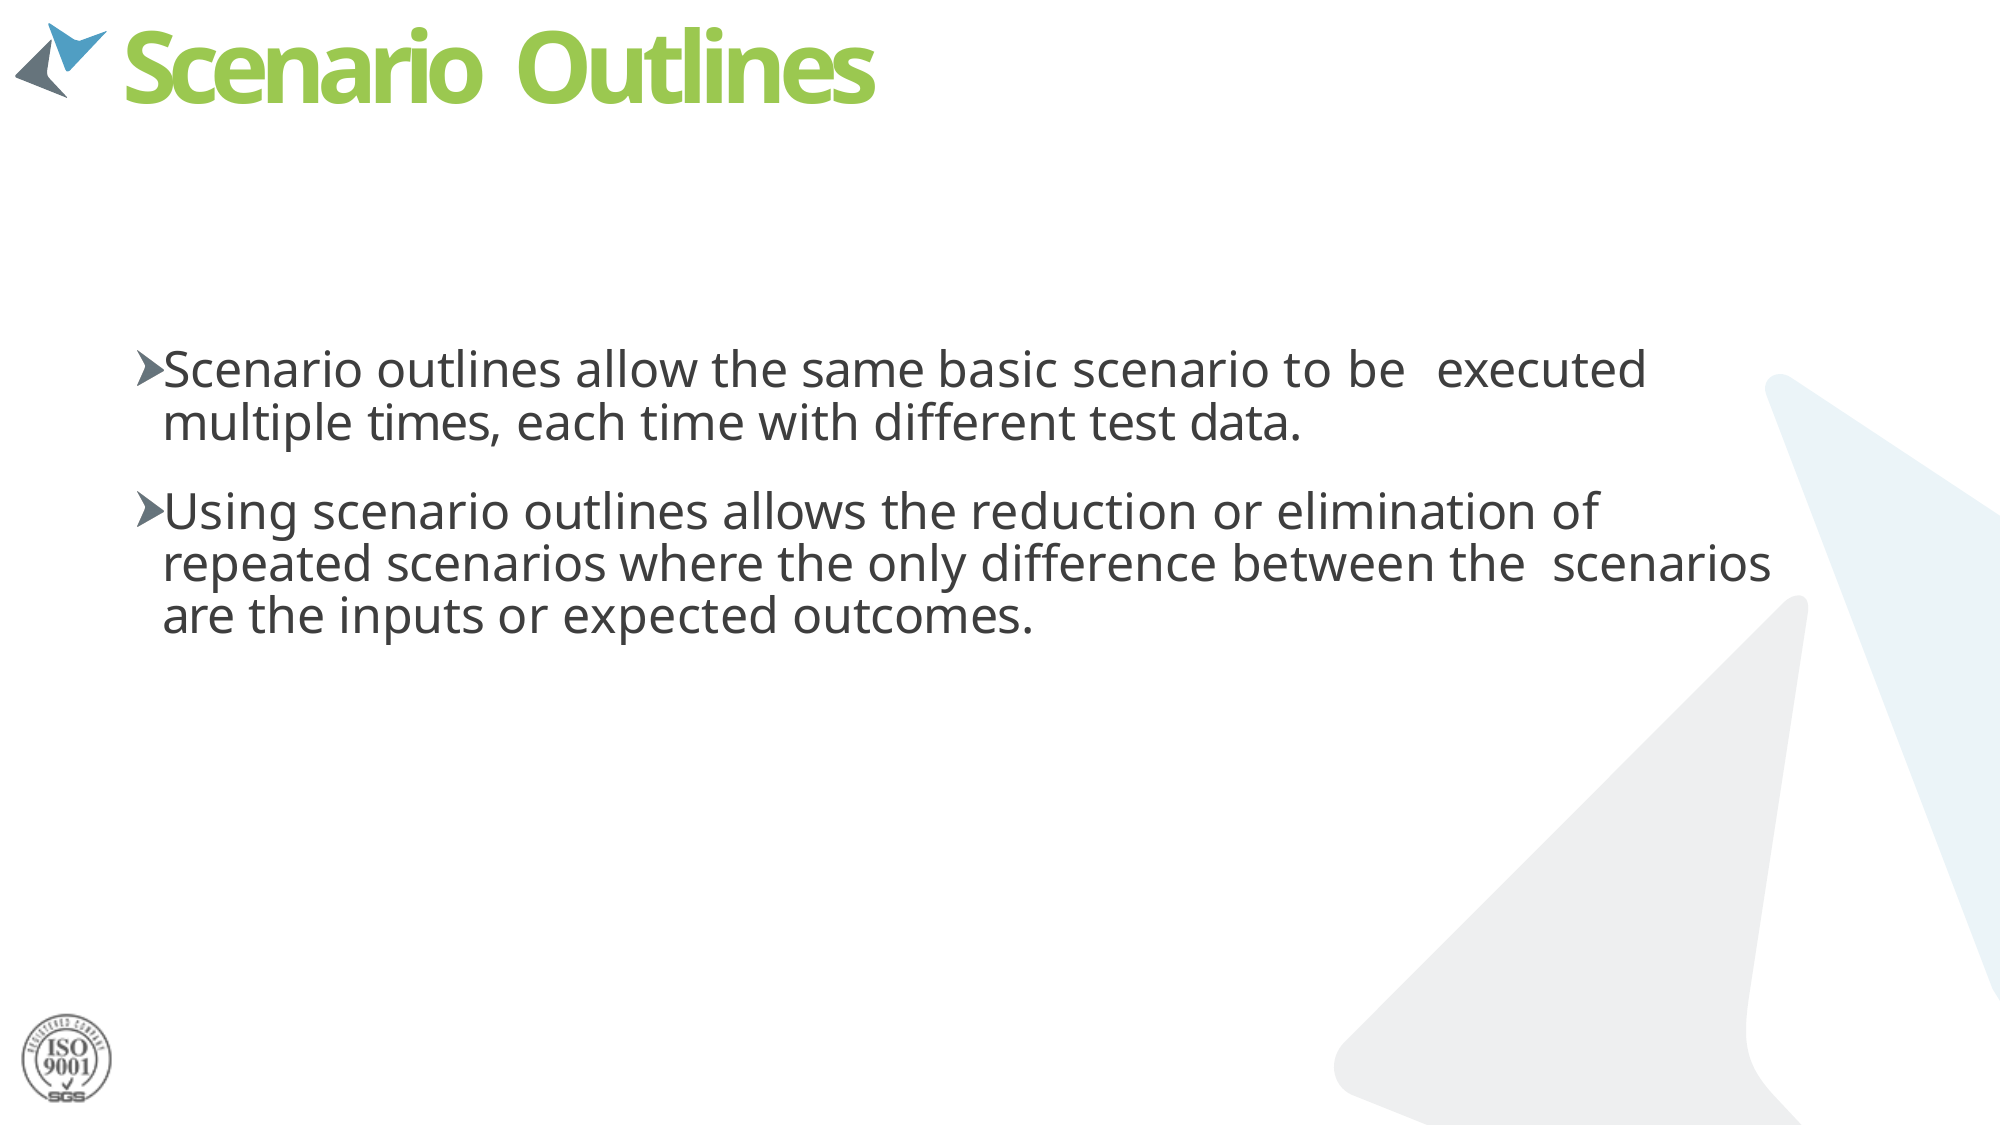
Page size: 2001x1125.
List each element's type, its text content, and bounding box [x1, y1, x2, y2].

list Scenario outlines allow the same basic scenario to be executed multiple times, each time with different test data. Using scenario outlines allows the reduction or elimination of repeated scenarios where the only difference between the scenarios are the inputs or expected outcomes. [137, 158, 1838, 984]
title Scenario Outlines [120, 0, 950, 158]
picture [137, 491, 168, 527]
picture [20, 1011, 115, 1106]
picture [137, 350, 168, 386]
